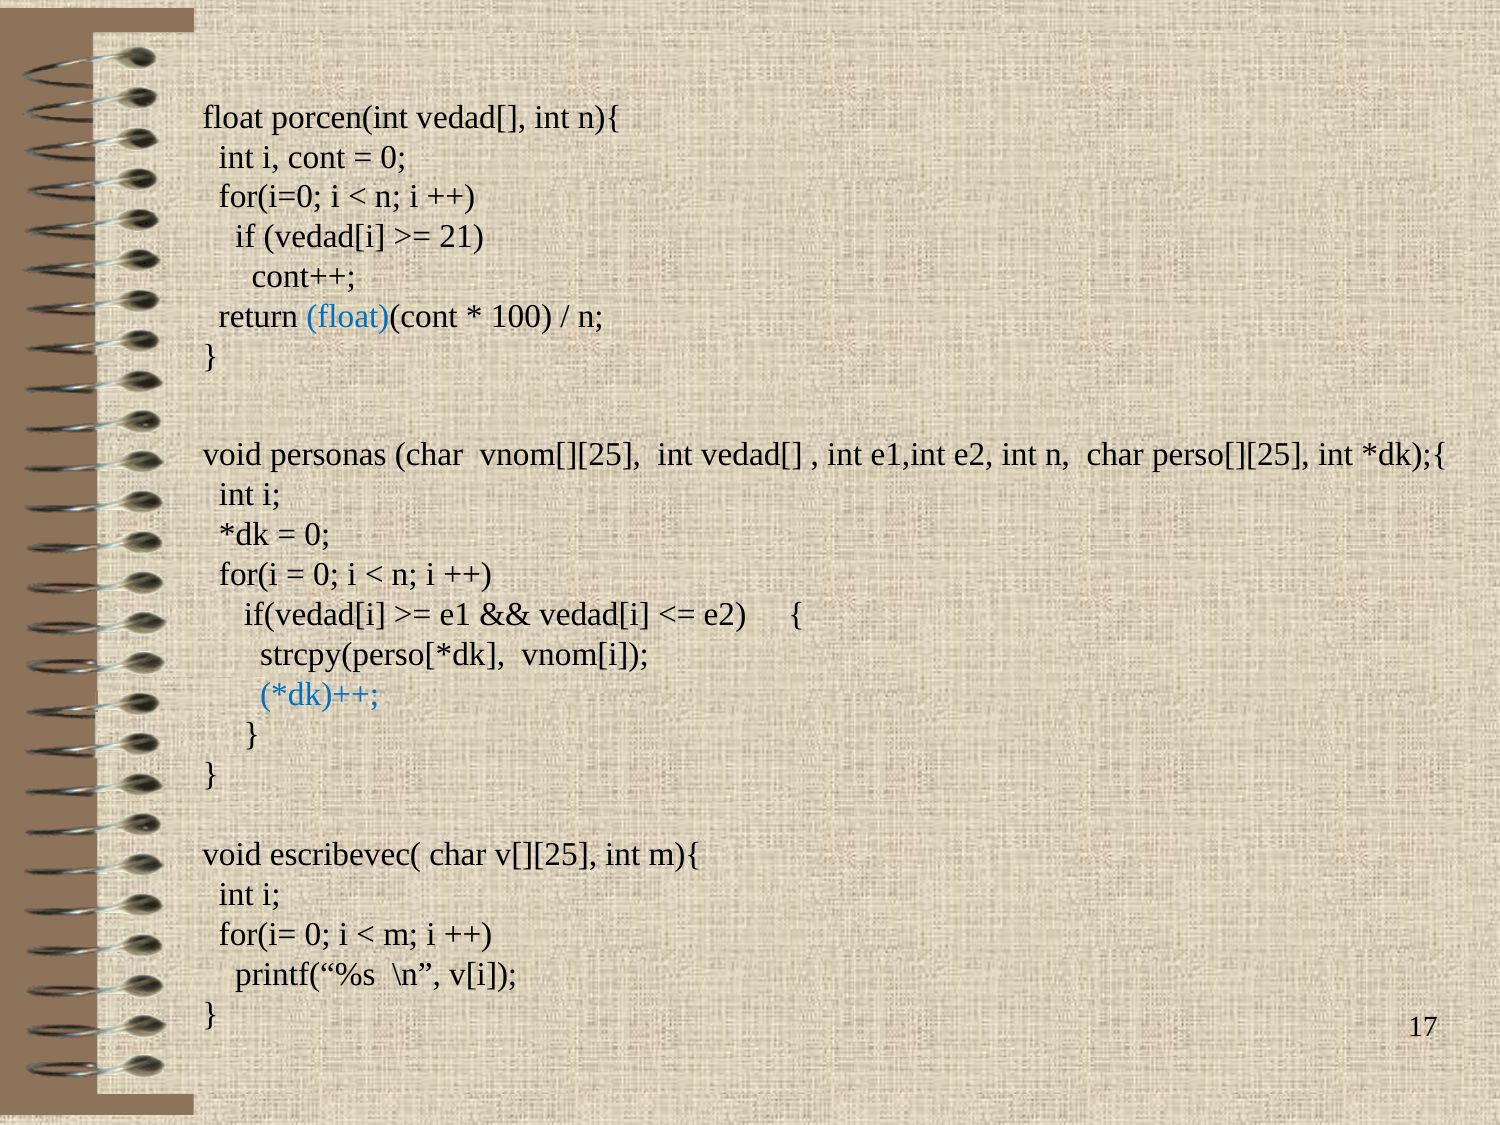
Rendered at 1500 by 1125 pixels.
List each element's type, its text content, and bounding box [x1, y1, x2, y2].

text_box float porcen(int vedad[], int n){ int i, cont = 0; for(i=0; i < n; i ++) if (vedad[i] >= 21) cont++; return (float)(cont * 100) / n; } [187, 87, 1075, 382]
text_box void escribevec( char v[][25], int m){ int i; for(i= 0; i < m; i ++) printf(“%s \n”, v[i]); } [187, 824, 1250, 1040]
text_box [162, 78, 1500, 147]
slide_number 17 [1140, 999, 1453, 1075]
text_box void personas (char vnom[][25], int vedad[] , int e1,int e2, int n, char perso[][25], int *dk);{ int i; *dk = 0; for(i = 0; i < n; i ++) if(vedad[i] >= e1 && vedad[i] <= e2) { strcpy(perso[*dk], vnom[i]); (*dk)++; } } [187, 424, 1500, 800]
picture [0, 0, 1500, 1125]
